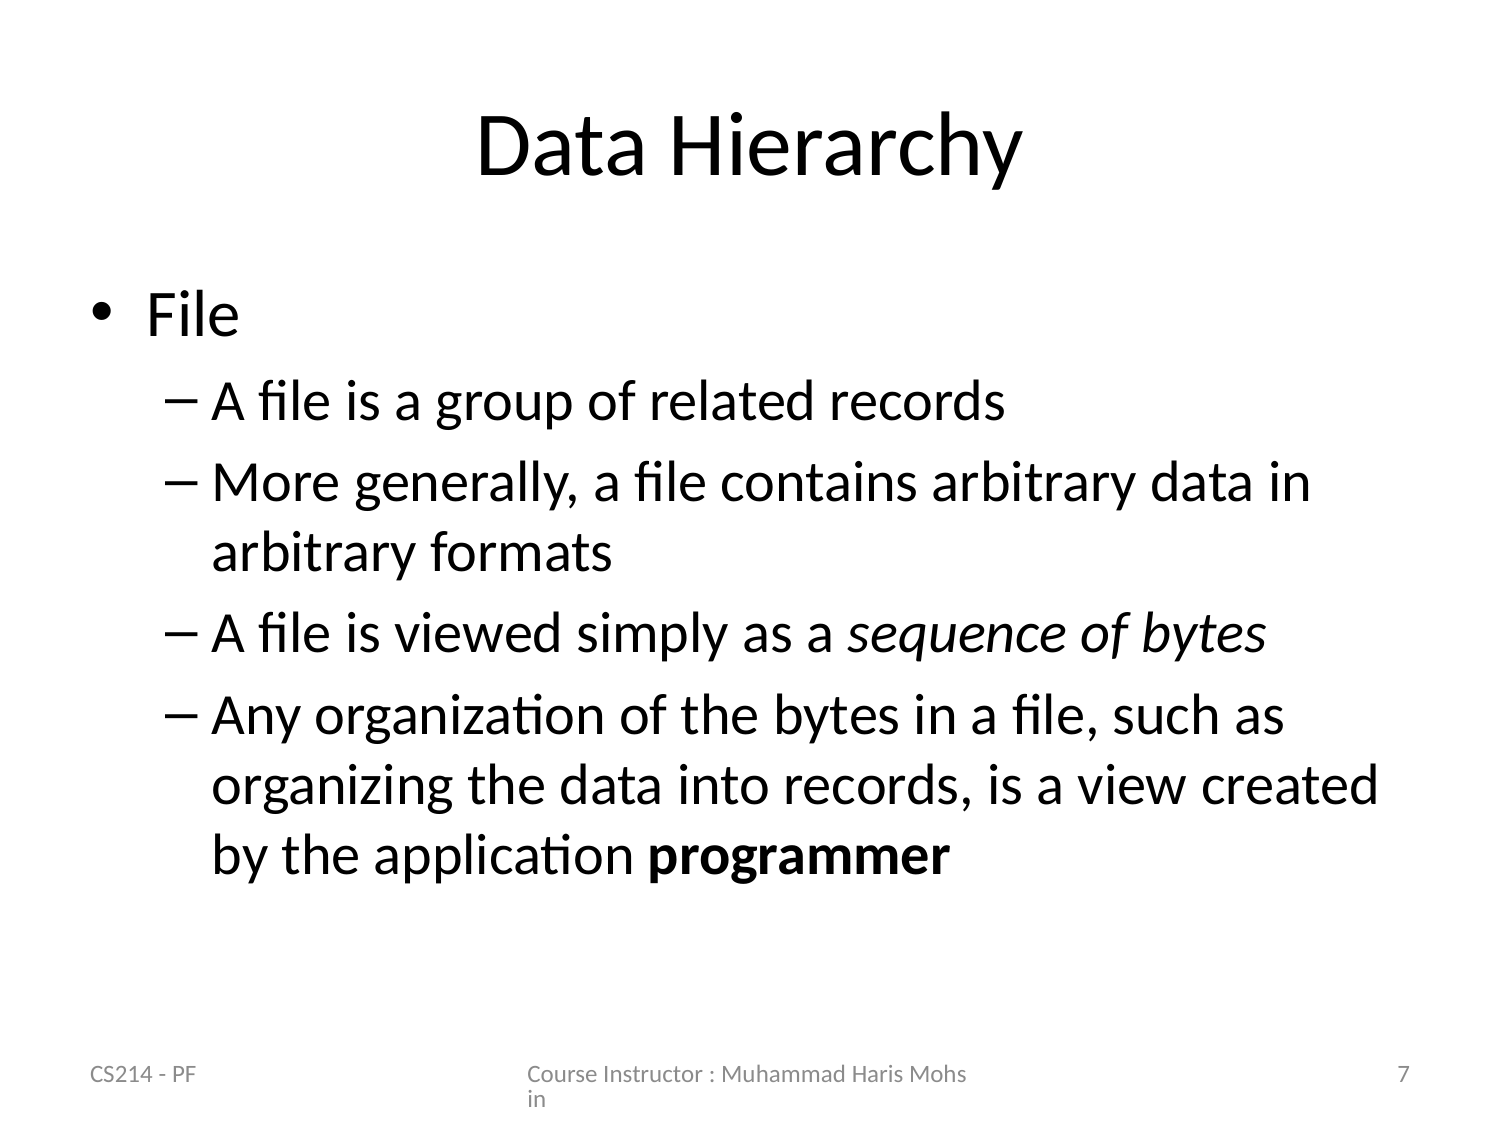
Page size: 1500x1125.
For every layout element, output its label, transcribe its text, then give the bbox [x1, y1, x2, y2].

slide_number 7 [1074, 1042, 1425, 1103]
list File A file is a group of related records More generally, a file contains arbitrary data in arbitrary formats A file is viewed simply as a sequence of bytes Any organization of the bytes in a file, such as organizing the data into records, is a view created by the application programmer [75, 262, 1425, 1005]
title Data Hierarchy [75, 45, 1425, 233]
slide_number CS214 - PF [75, 1042, 425, 1103]
footer Course Instructor : Muhammad Haris Mohsin [512, 1042, 988, 1103]
